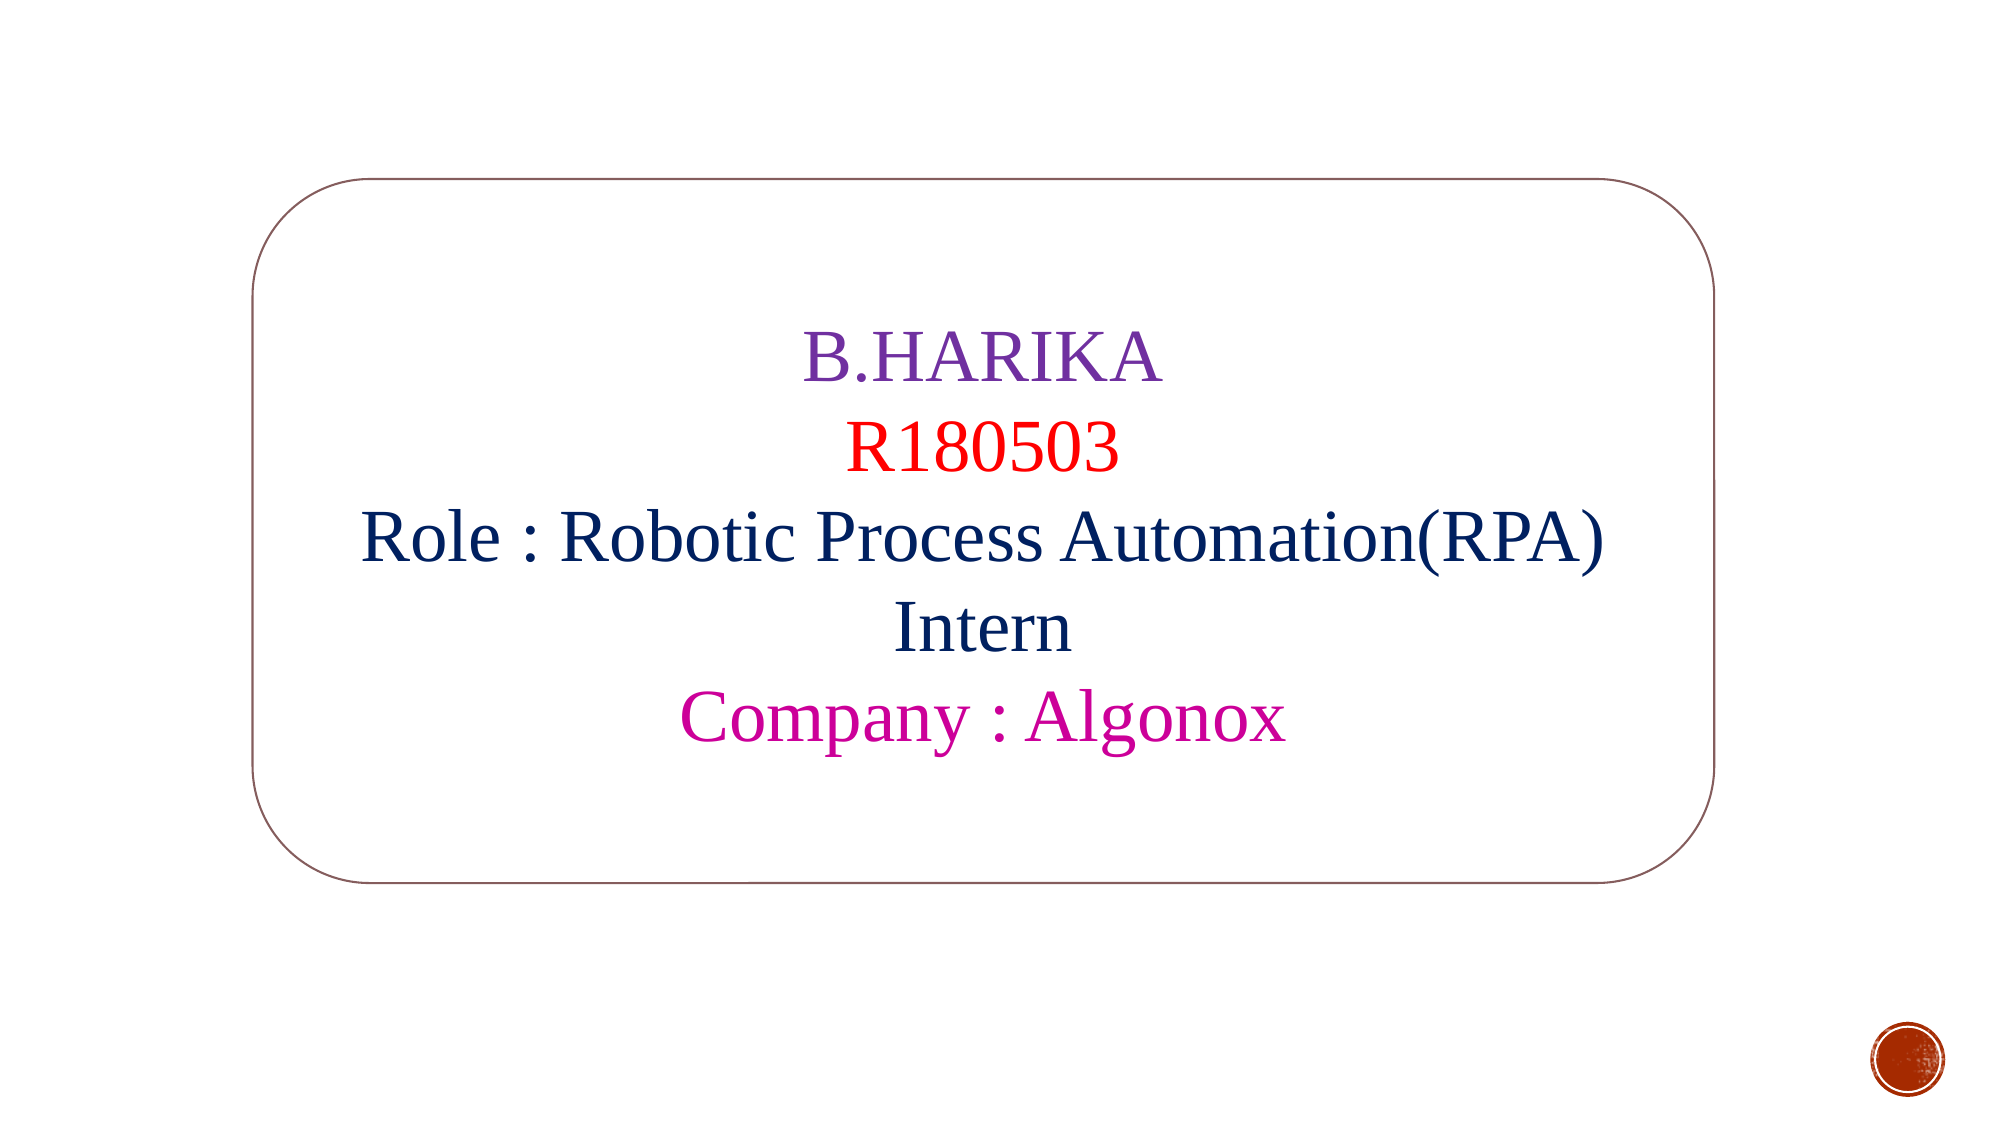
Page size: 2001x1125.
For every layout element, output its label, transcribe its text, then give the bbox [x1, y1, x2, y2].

text_box B.HARIKA R180503 Role : Robotic Process Automation(RPA) Intern Company : Algonox [251, 177, 1716, 885]
